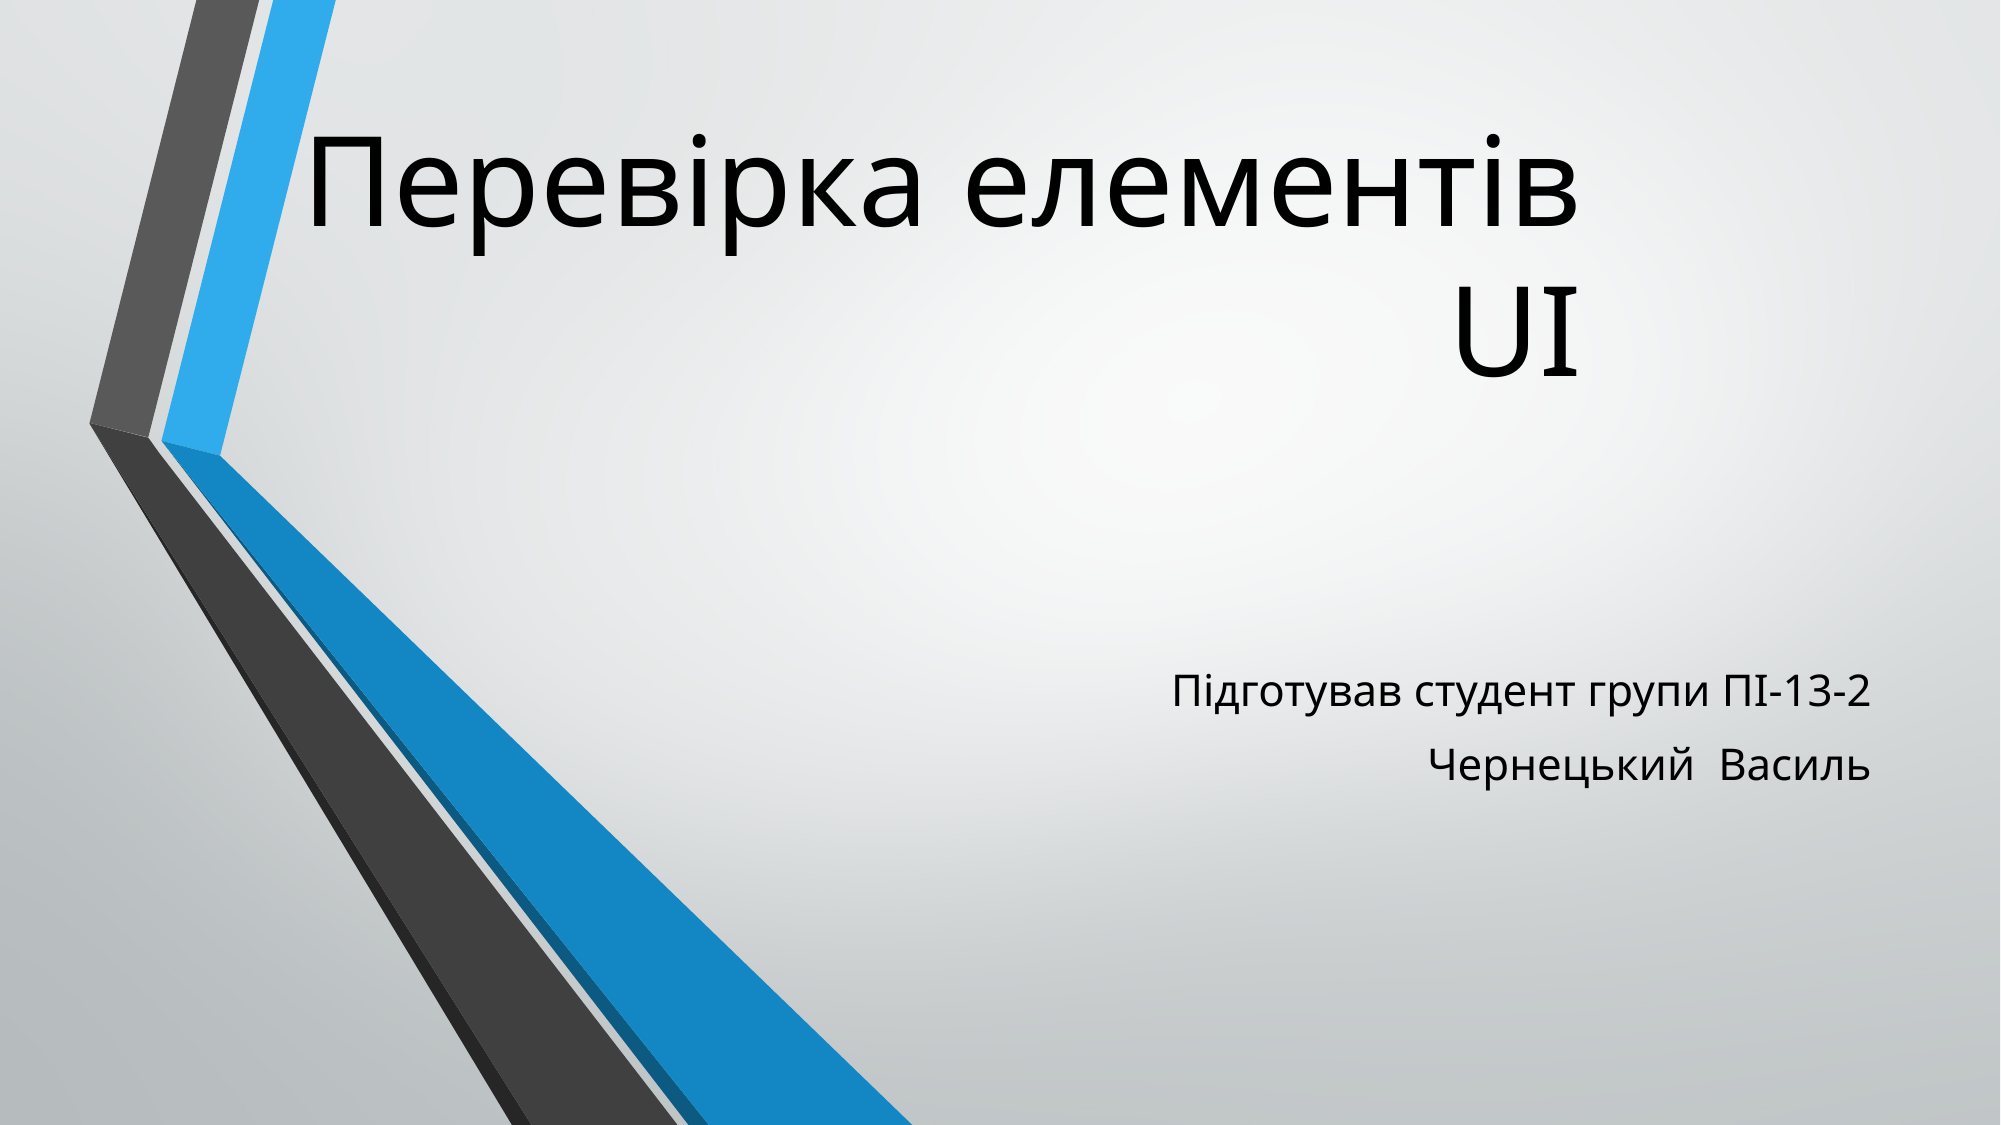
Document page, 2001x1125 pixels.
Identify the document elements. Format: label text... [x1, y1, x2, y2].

title Перевірка елементів UI [284, 128, 1598, 410]
subtitle Підготував студент групи ПІ-13-2 Чернецький Василь [740, 655, 1887, 884]
